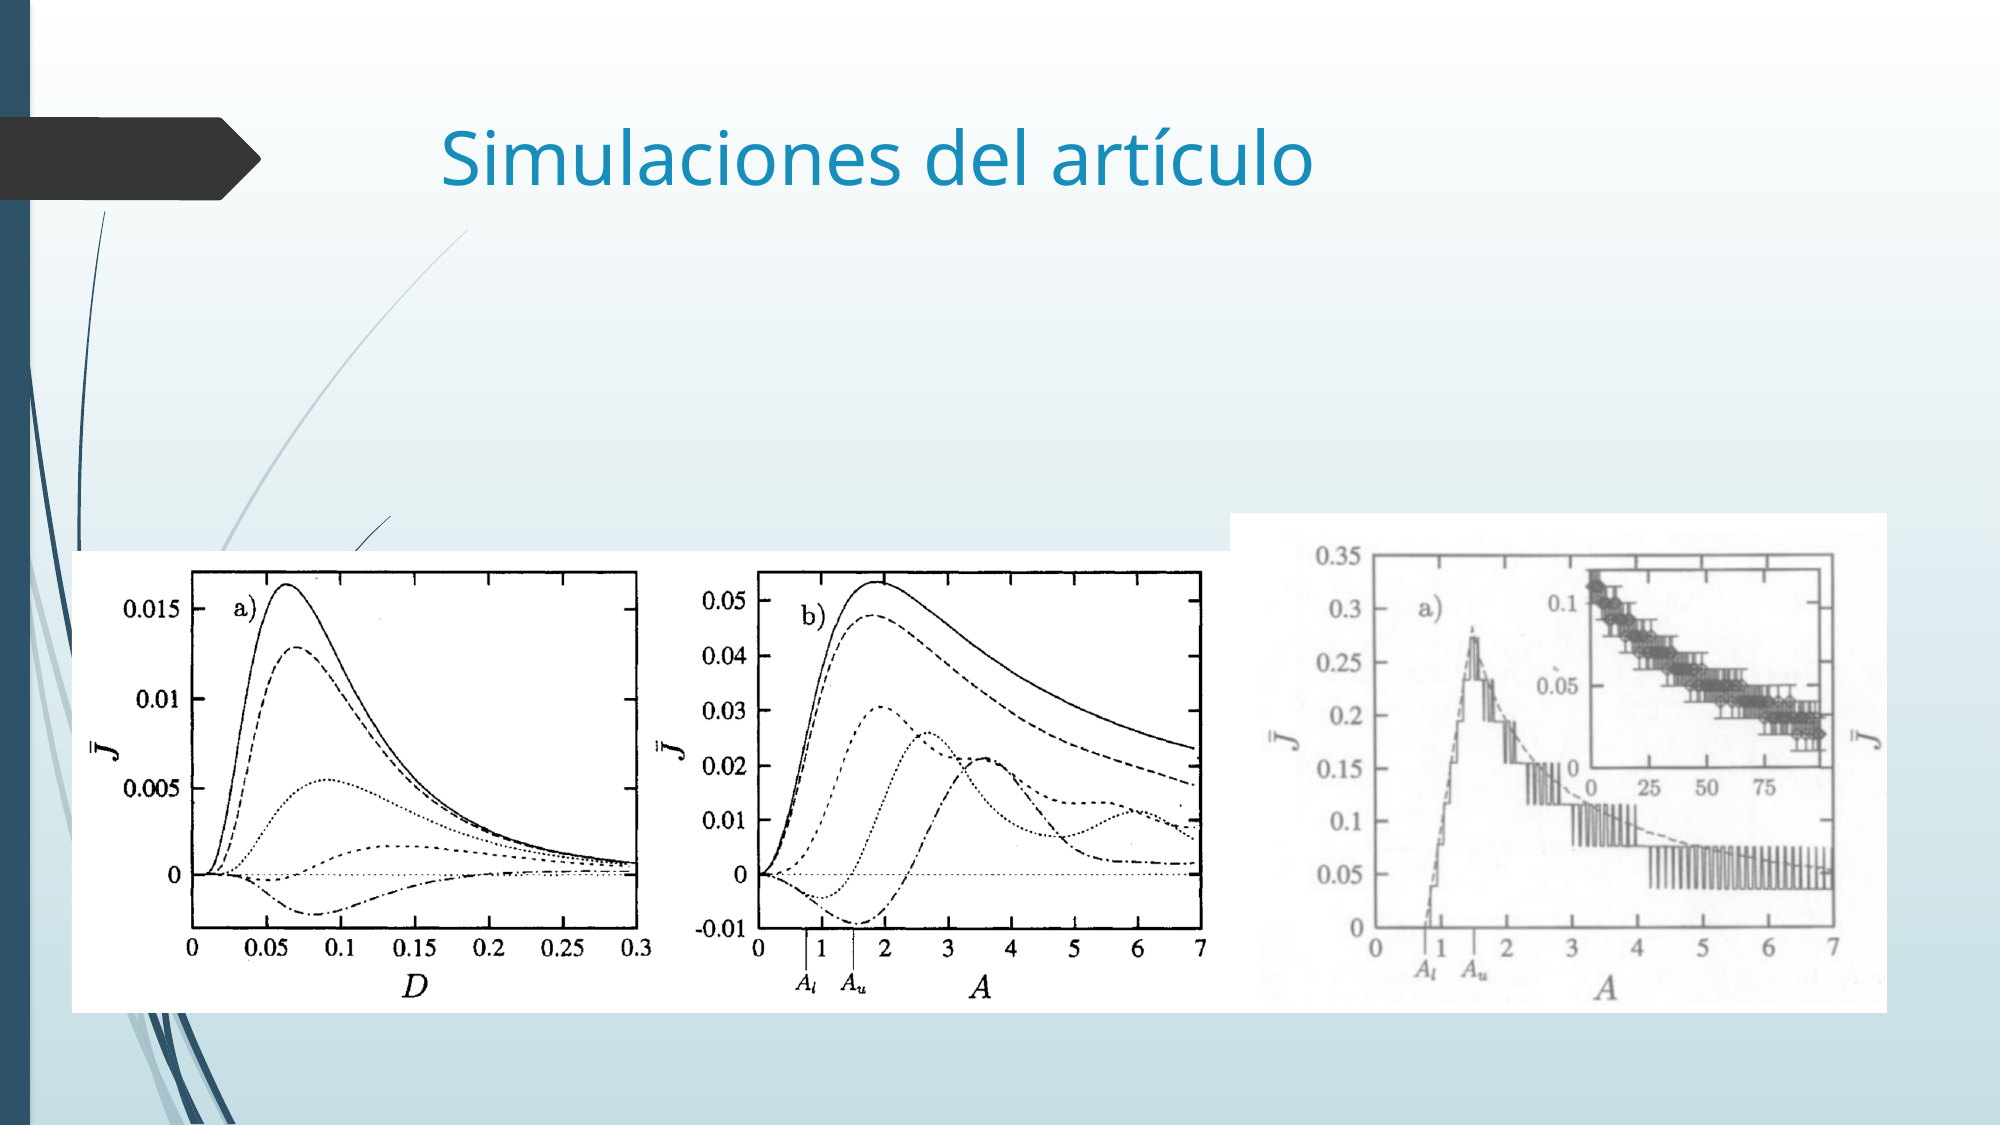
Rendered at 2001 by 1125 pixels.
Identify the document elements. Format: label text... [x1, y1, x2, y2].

title Simulaciones del artículo [425, 102, 1888, 313]
picture [71, 512, 1888, 1013]
